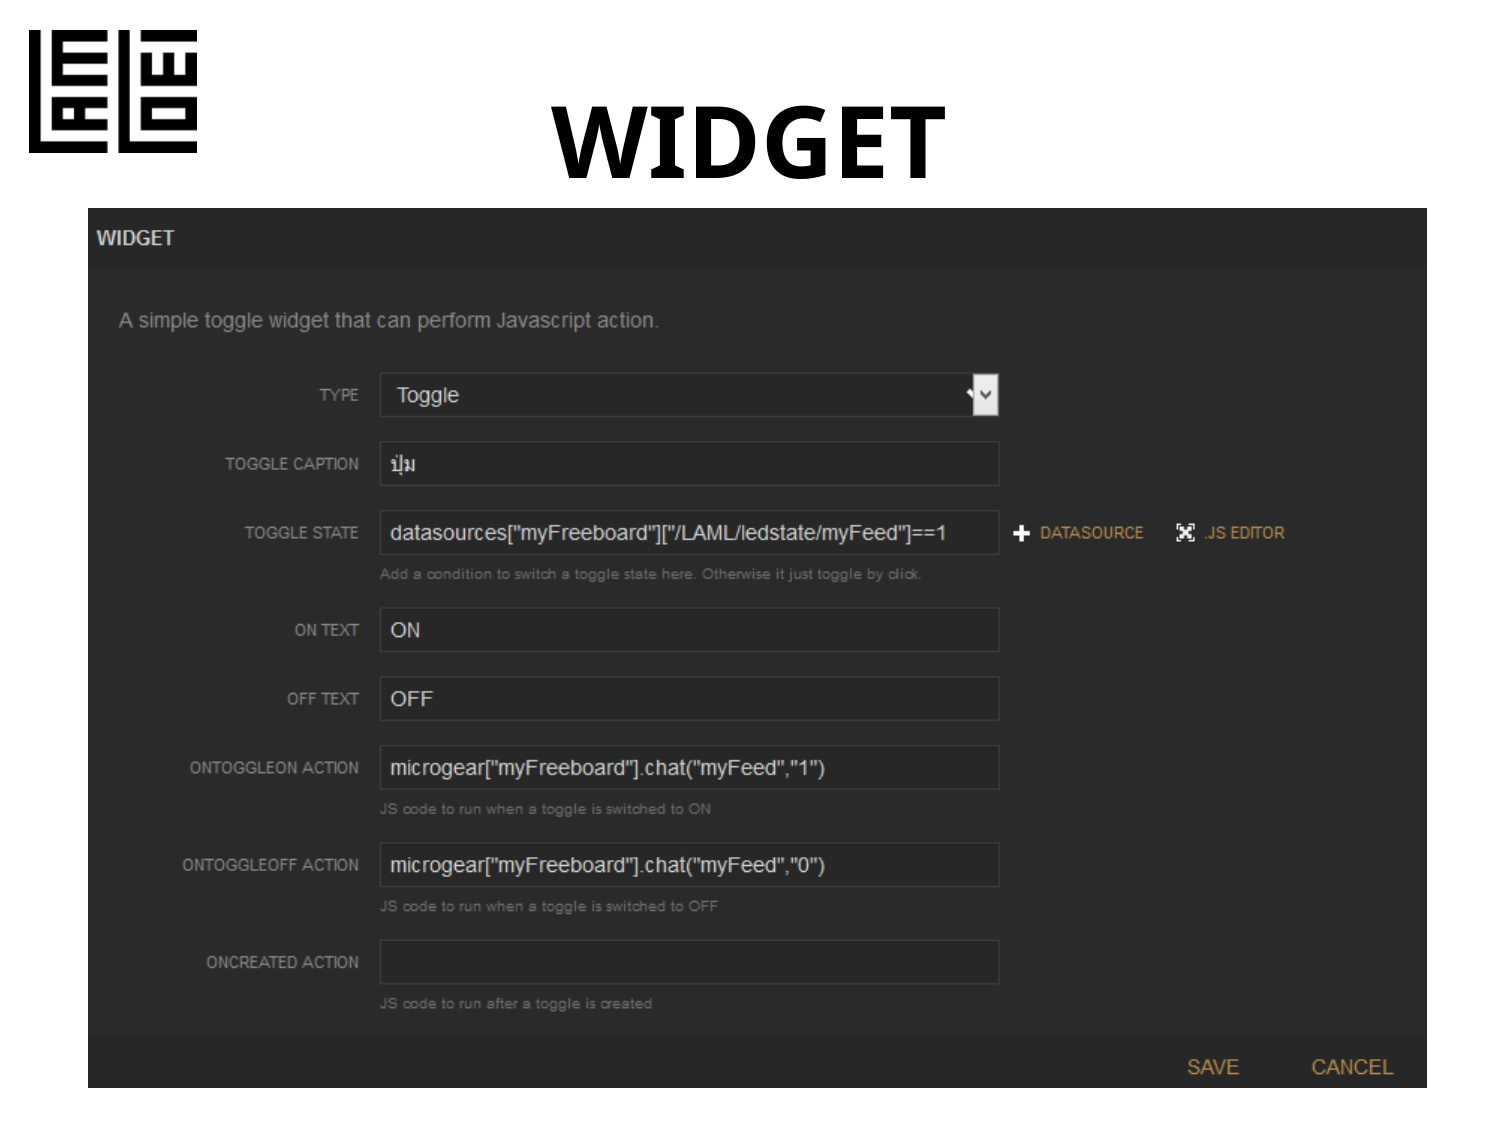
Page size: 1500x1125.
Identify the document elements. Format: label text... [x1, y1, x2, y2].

picture [29, 30, 197, 153]
picture [88, 207, 1427, 1089]
title WIDGET [75, 45, 1425, 233]
